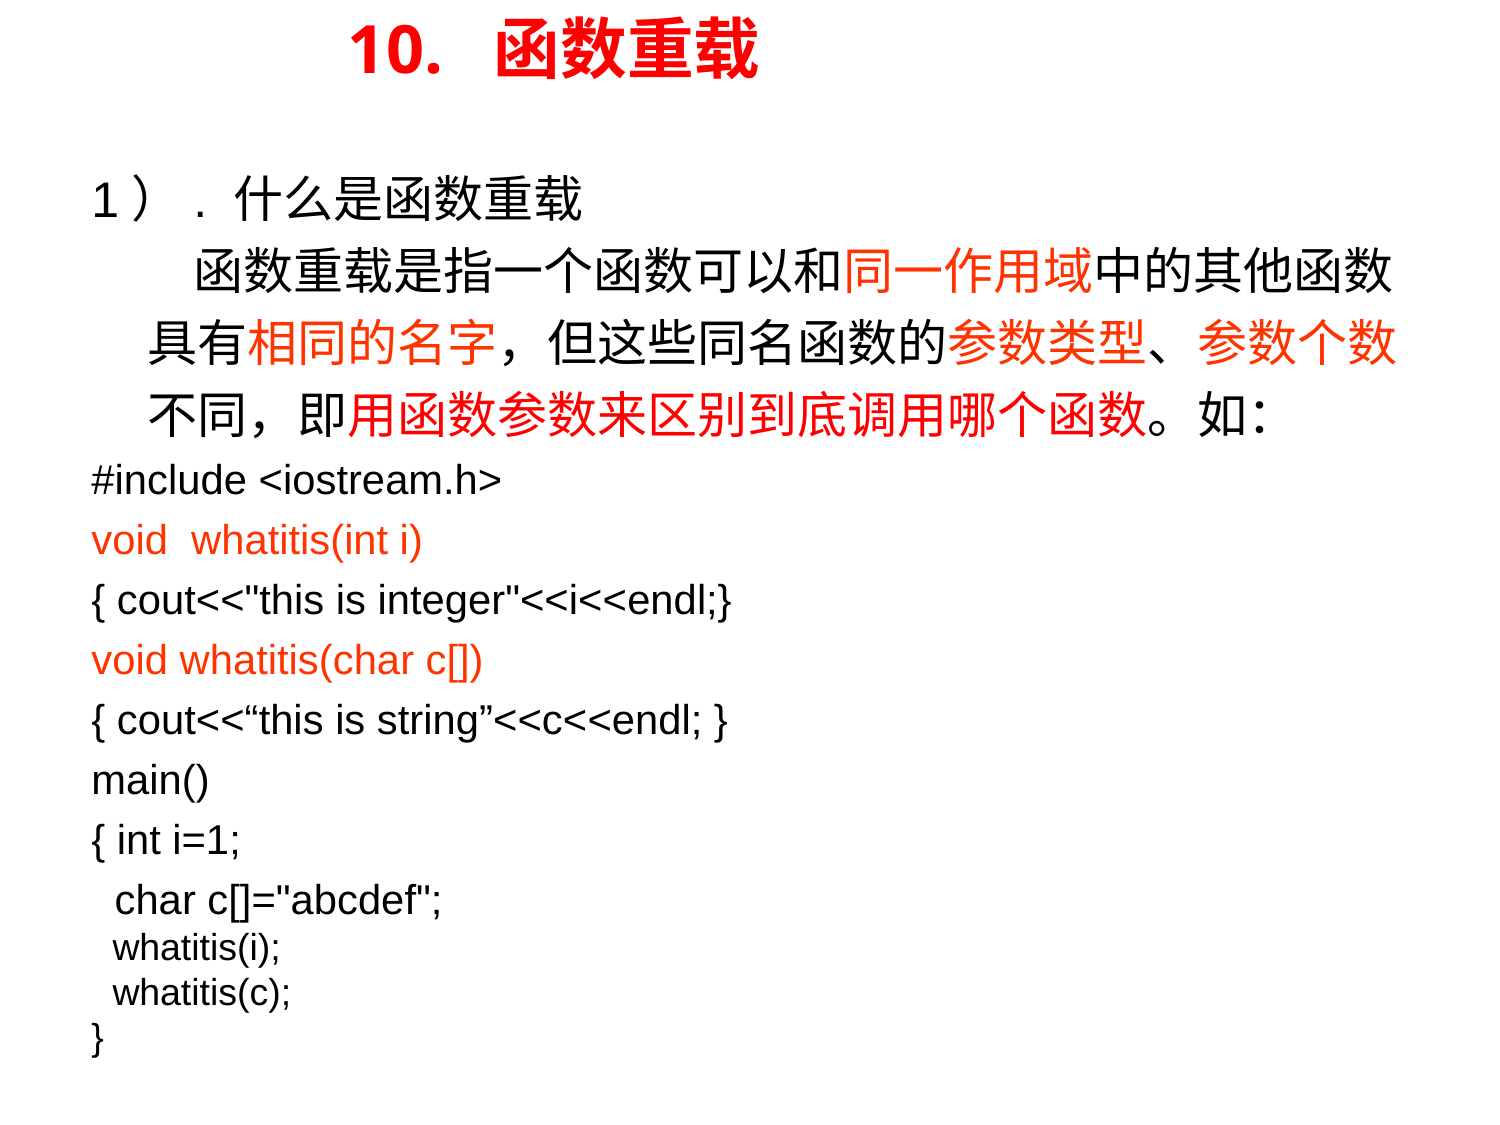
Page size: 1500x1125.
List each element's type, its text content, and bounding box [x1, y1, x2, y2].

text_box 10. 函数重载 [183, 0, 1294, 95]
text_box 1）. 什么是函数重载 函数重载是指一个函数可以和同一作用域中的其他函数具有相同的名字，但这些同名函数的参数类型、参数个数不同，即用函数参数来区别到底调用哪个函数。如： #include <iostream.h> void whatitis(int i) { cout<<"this is integer"<<i<<endl;} void whatitis(char c[]) { cout<<“this is string”<<c<<endl; } main() { int i=1; char c[]="abcdef"; whatitis(i); whatitis(c); } [76, 147, 1447, 1125]
